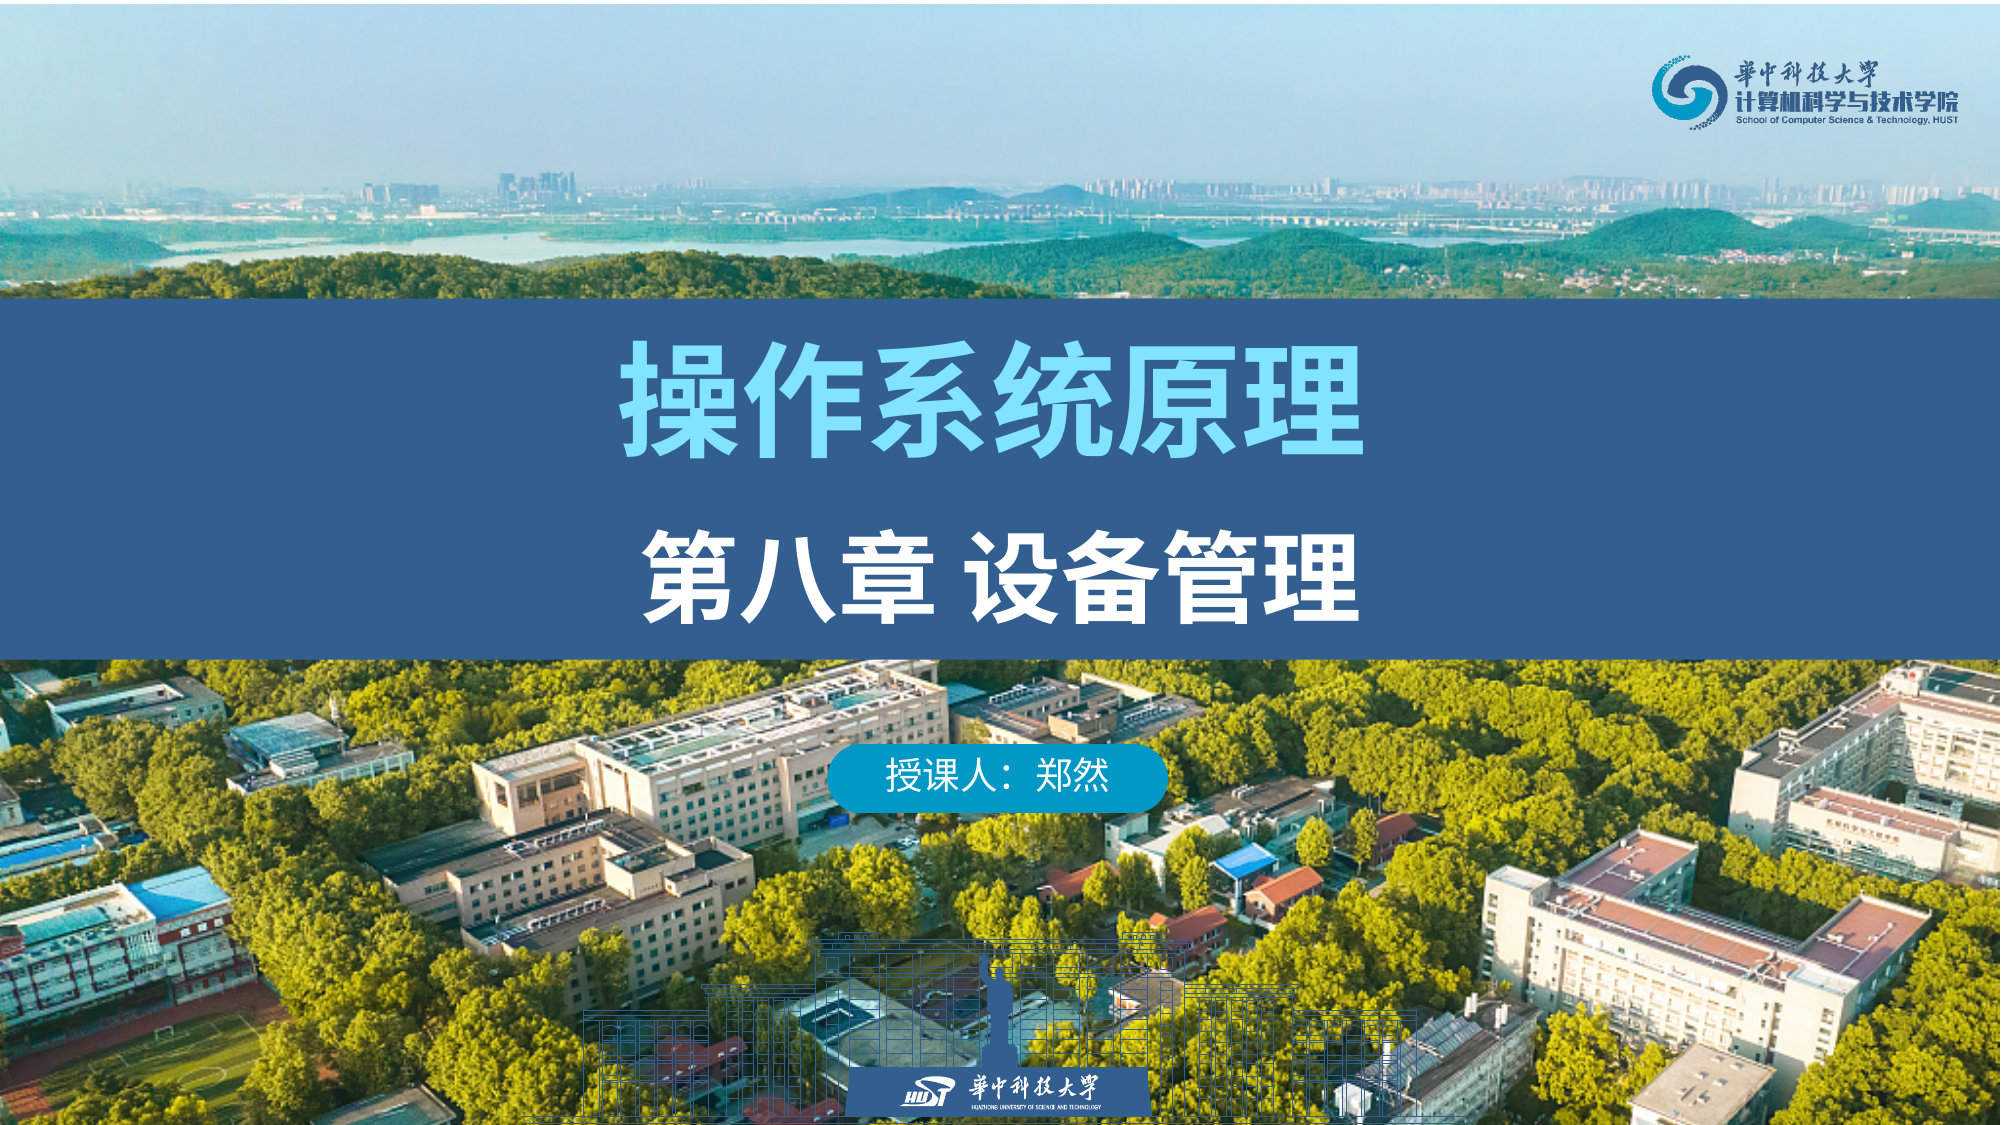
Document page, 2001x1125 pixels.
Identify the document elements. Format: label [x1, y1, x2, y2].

picture [0, 4, 2000, 1125]
text_box [844, 952, 1153, 1117]
text_box [524, 932, 1476, 1125]
